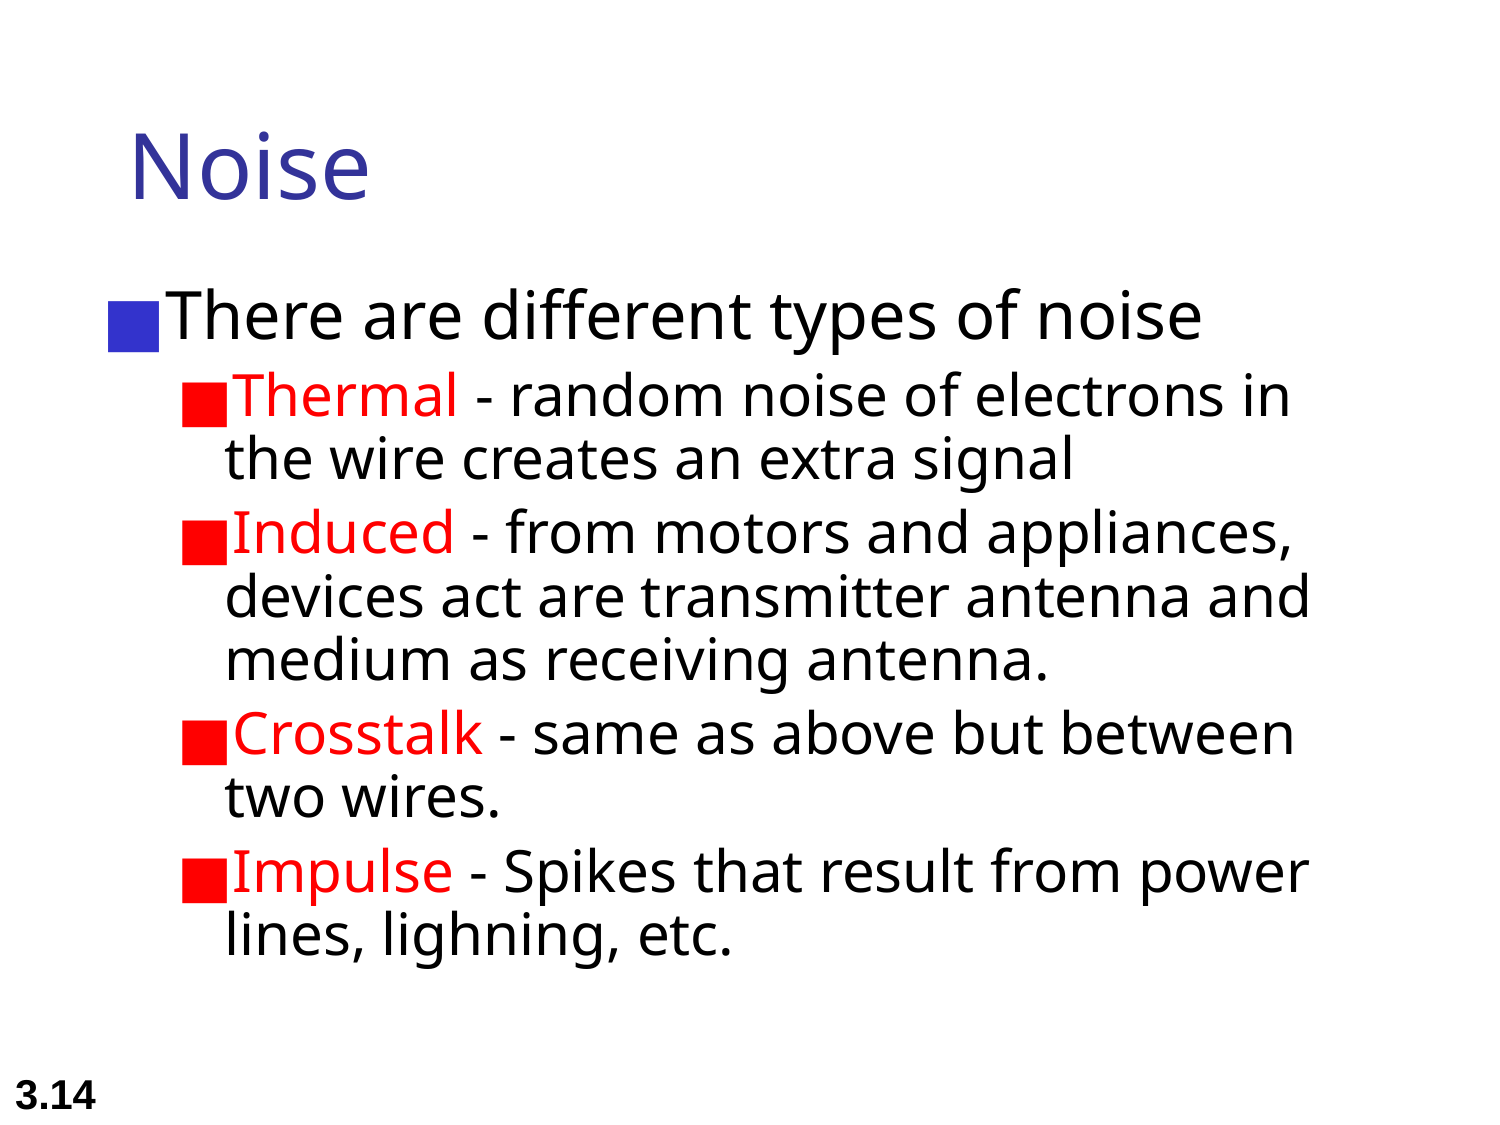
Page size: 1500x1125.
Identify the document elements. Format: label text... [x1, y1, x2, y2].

list There are different types of noise Thermal - random noise of electrons in the wire creates an extra signal Induced - from motors and appliances, devices act are transmitter antenna and medium as receiving antenna. Crosstalk - same as above but between two wires. Impulse - Spikes that result from power lines, lighning, etc. [87, 275, 1363, 988]
title Noise [112, 99, 1388, 288]
text_box 3.‹#› [0, 1049, 313, 1125]
